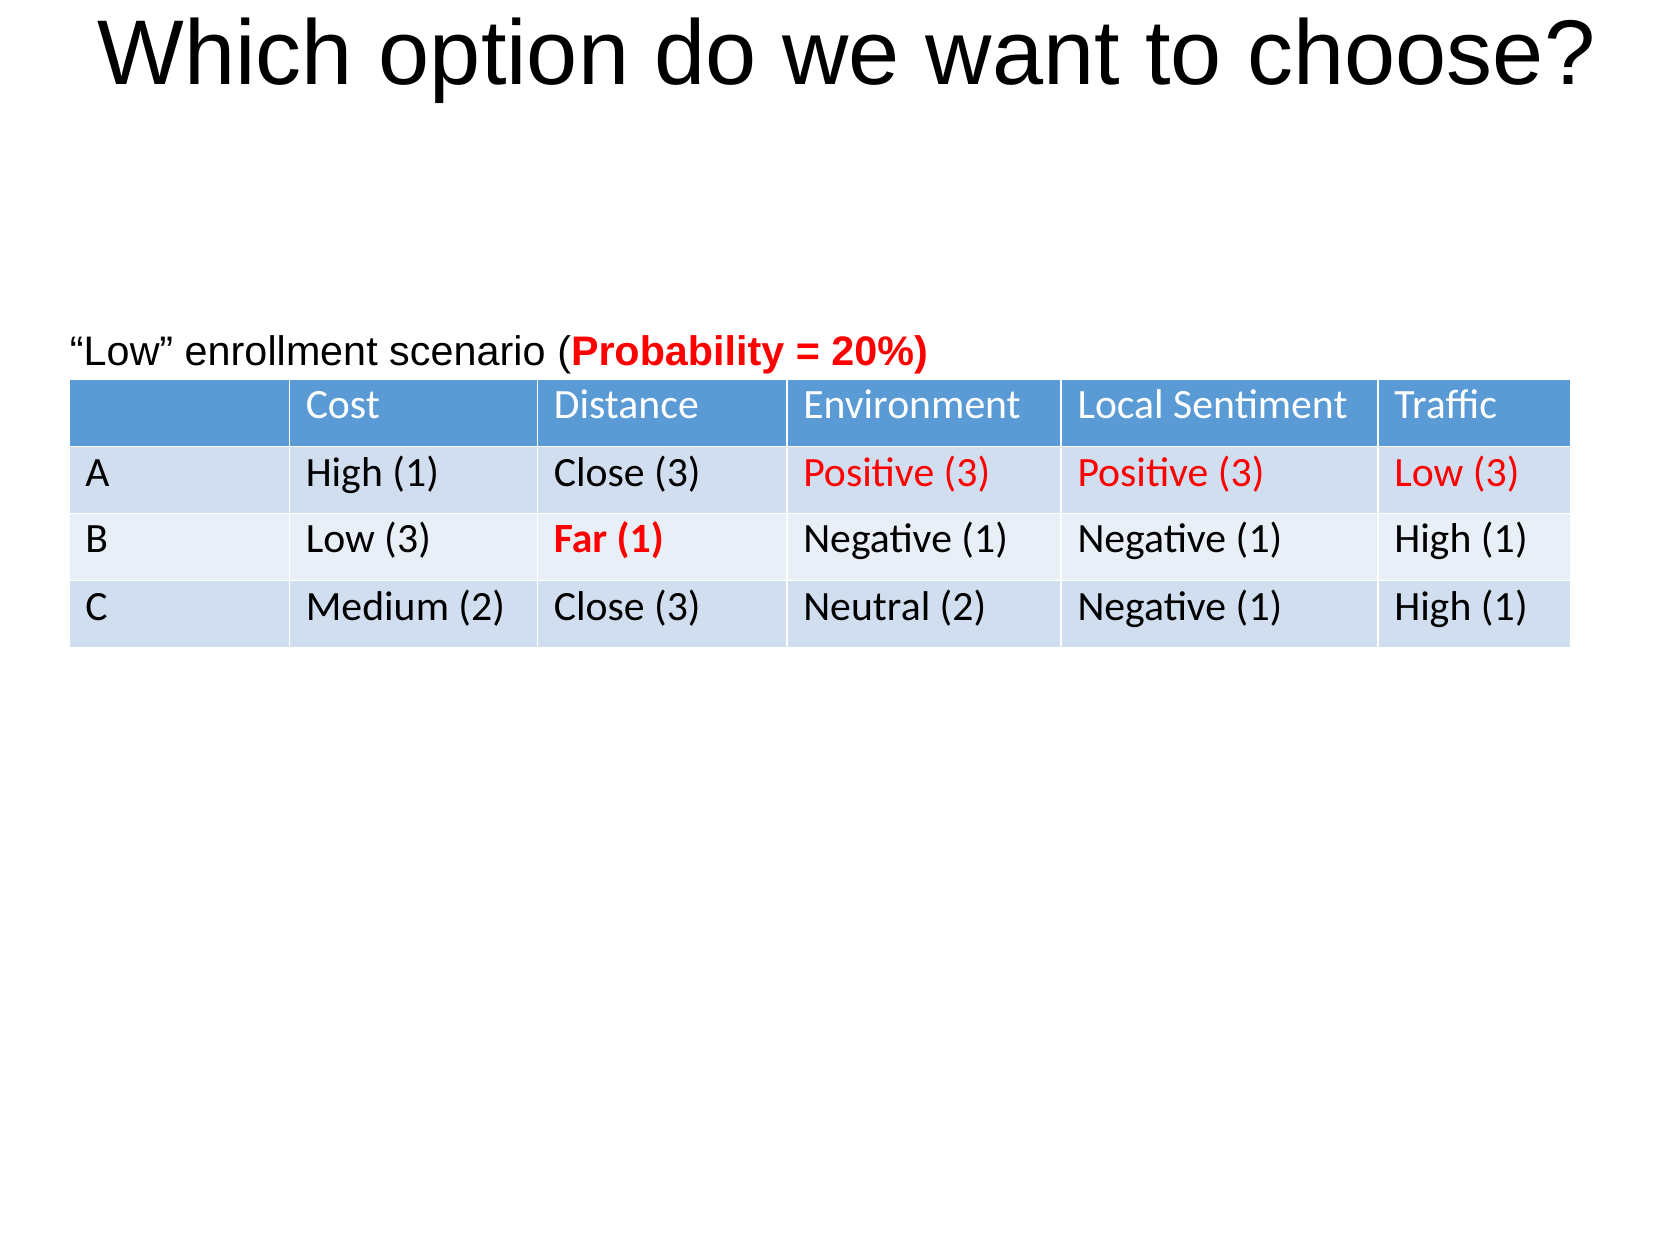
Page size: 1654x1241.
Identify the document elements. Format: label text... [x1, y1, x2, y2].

table_cell A [70, 447, 289, 513]
table_cell Positive (3) [788, 447, 1060, 513]
table_header Local Sentiment [1062, 380, 1377, 446]
title Which option do we want to choose? [0, 0, 1654, 152]
table_cell High (1) [290, 447, 537, 513]
table_cell Close (3) [538, 581, 786, 647]
table_header Distance [538, 382, 786, 446]
table_cell Neutral (2) [788, 581, 1060, 647]
table_header [70, 382, 289, 446]
table_cell High (1) [1379, 581, 1570, 647]
table_cell Medium (2) [290, 581, 537, 647]
table_cell Low (3) [290, 514, 537, 580]
table_cell Negative (1) [788, 514, 1060, 580]
table_cell Negative (1) [1062, 581, 1377, 647]
table_cell Far (1) [538, 514, 786, 580]
table_cell Negative (1) [1062, 514, 1377, 580]
table_cell C [70, 581, 289, 647]
table_cell Low (3) [1379, 447, 1570, 513]
table_cell Close (3) [538, 447, 786, 513]
table_cell High (1) [1379, 514, 1570, 580]
table_header Environment [788, 382, 1060, 446]
table_cell Positive (3) [1062, 447, 1377, 513]
table_header Cost [290, 382, 537, 446]
table_cell B [70, 514, 289, 580]
table_header Traffic [1379, 380, 1570, 446]
text_box “Low” enrollment scenario (Probability = 20%) [55, 316, 1130, 382]
